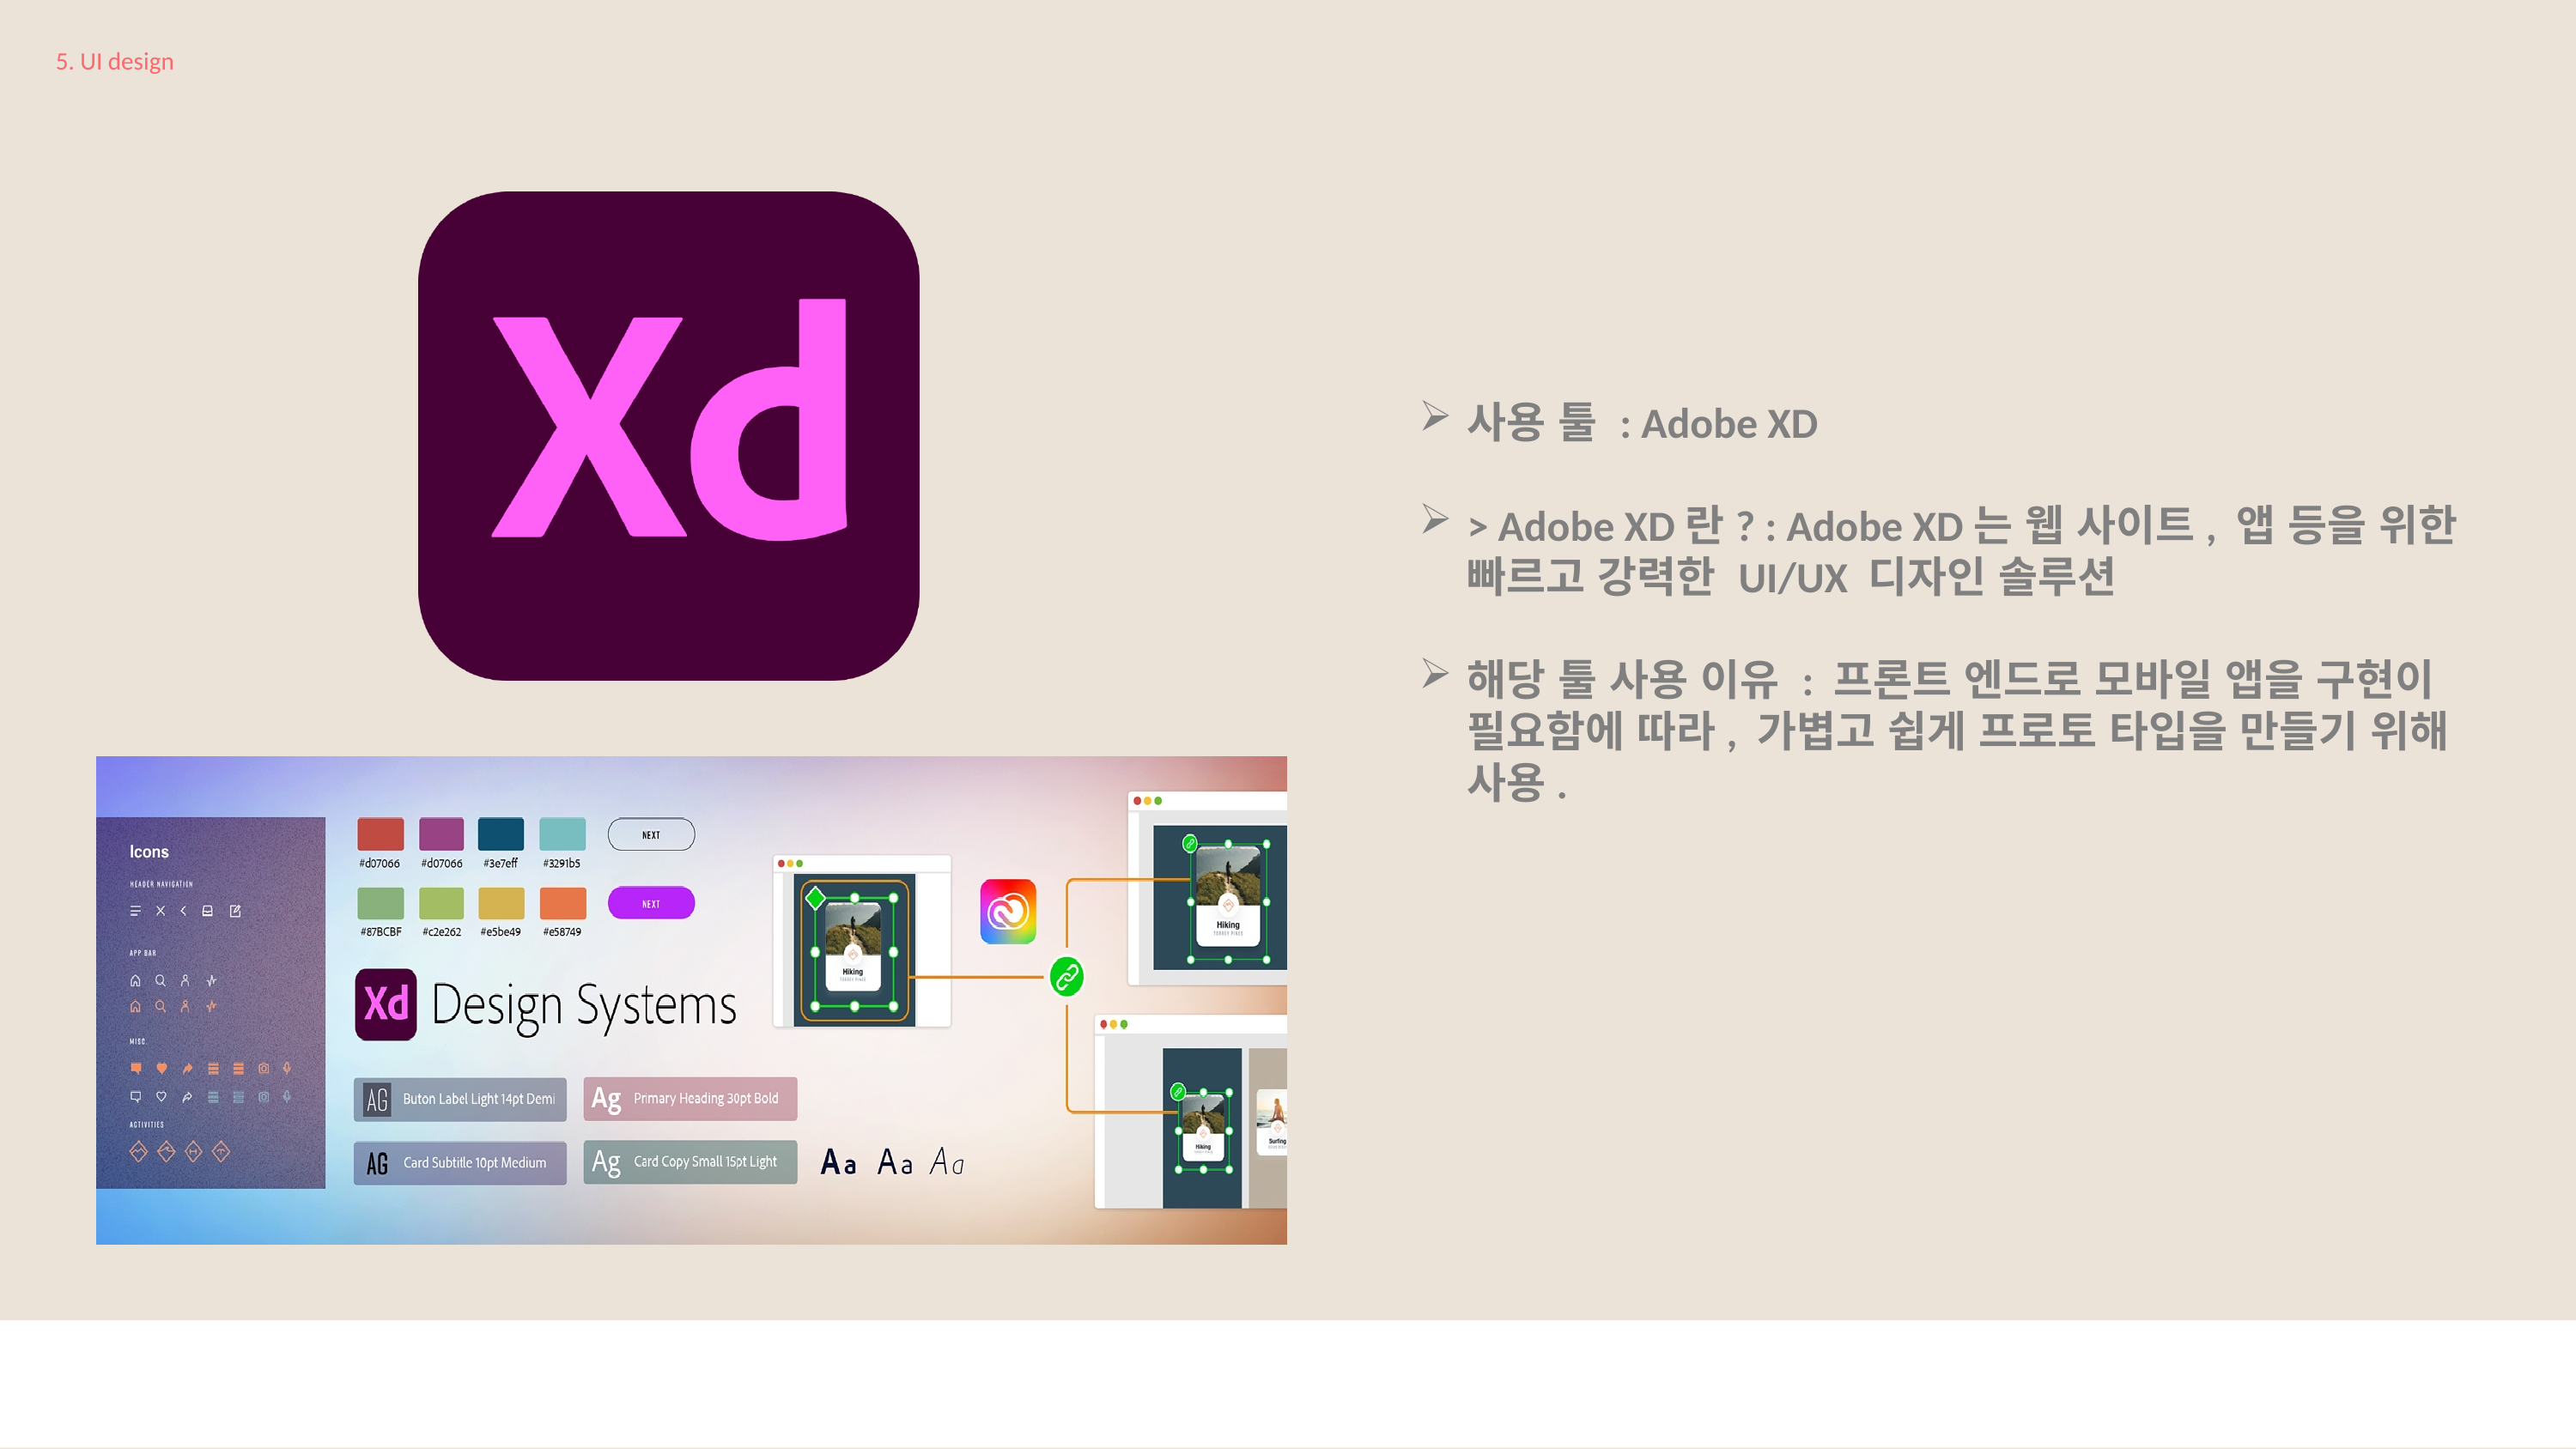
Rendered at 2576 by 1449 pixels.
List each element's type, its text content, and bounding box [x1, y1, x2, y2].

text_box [0, 1320, 2576, 1449]
text_box 사용 툴 : Adobe XD > Adobe XD란? : Adobe XD는 웹 사이트, 앱 등을 위한 빠르고 강력한 UI/UX 디자인 솔루션 해당 툴 사용 이유 : 프론트 엔드로 모바일 앱을 구현이 필요함에 따라, 가볍고 쉽게 프로토 타입을 만들기 위해 사용. [1406, 388, 2523, 865]
text_box 5. UI design [43, 38, 451, 82]
picture [95, 756, 1287, 1246]
picture [418, 191, 920, 681]
